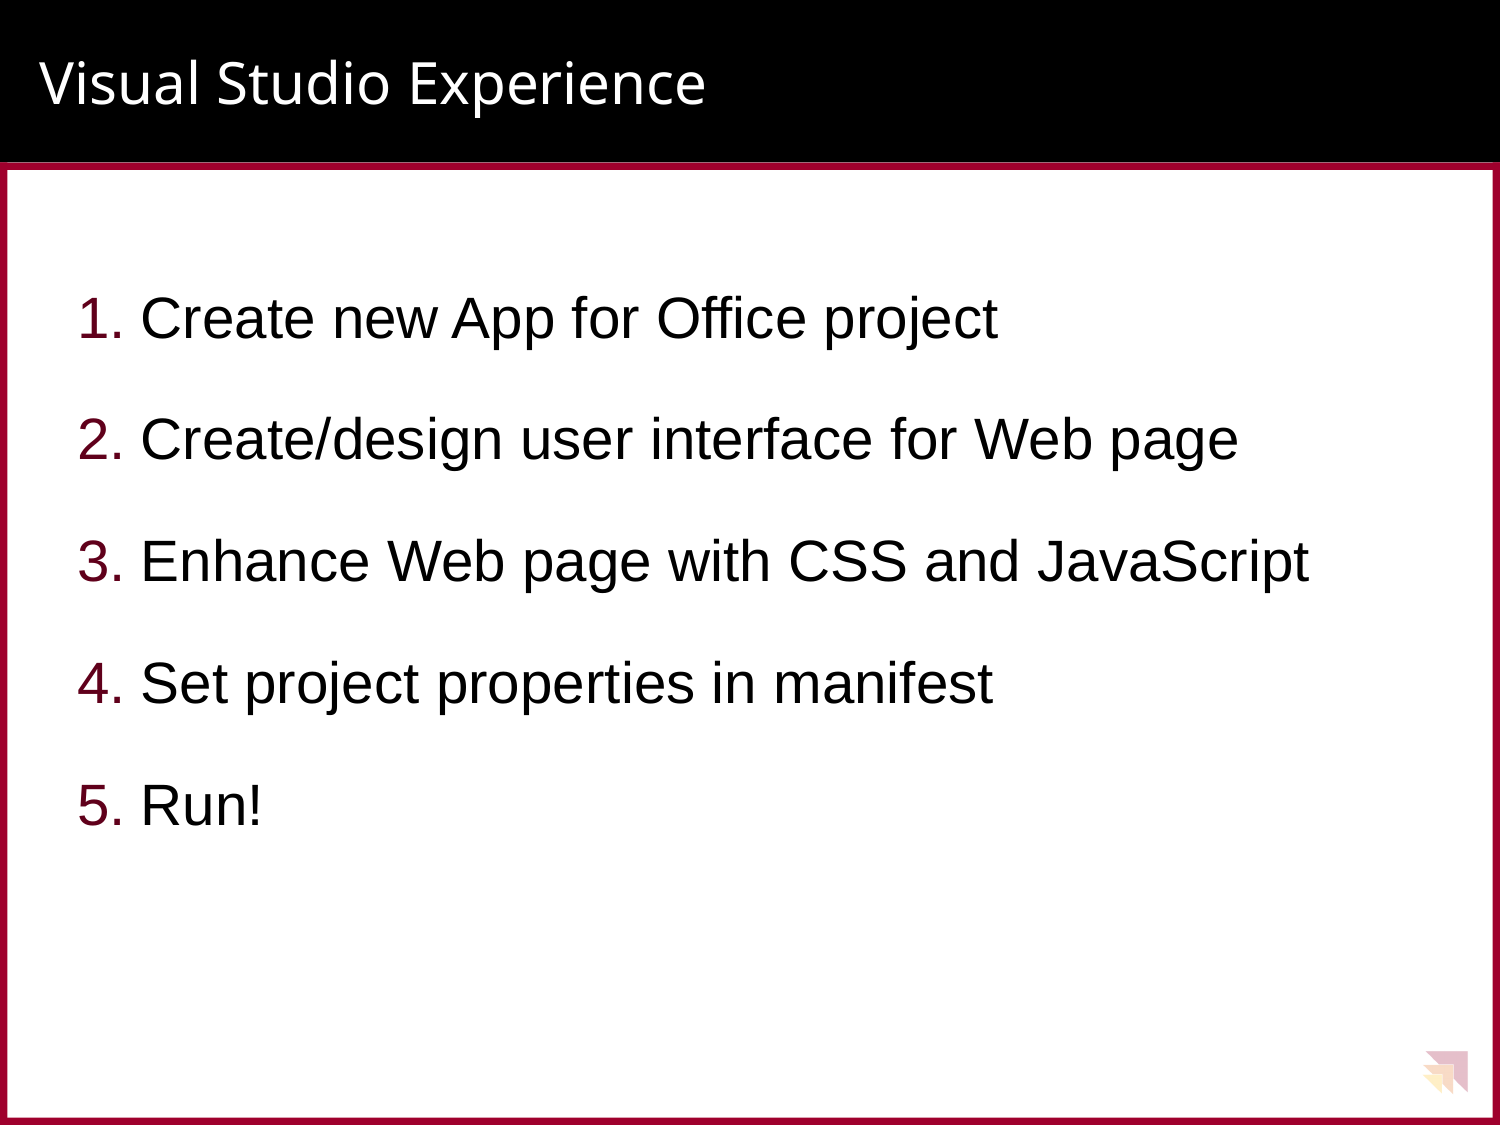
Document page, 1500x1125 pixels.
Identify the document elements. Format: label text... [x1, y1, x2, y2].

title Visual Studio Experience [24, 12, 1438, 150]
list Create new App for Office project Create/design user interface for Web page Enhance Web page with CSS and JavaScript Set project properties in manifest Run! [62, 237, 1438, 1088]
